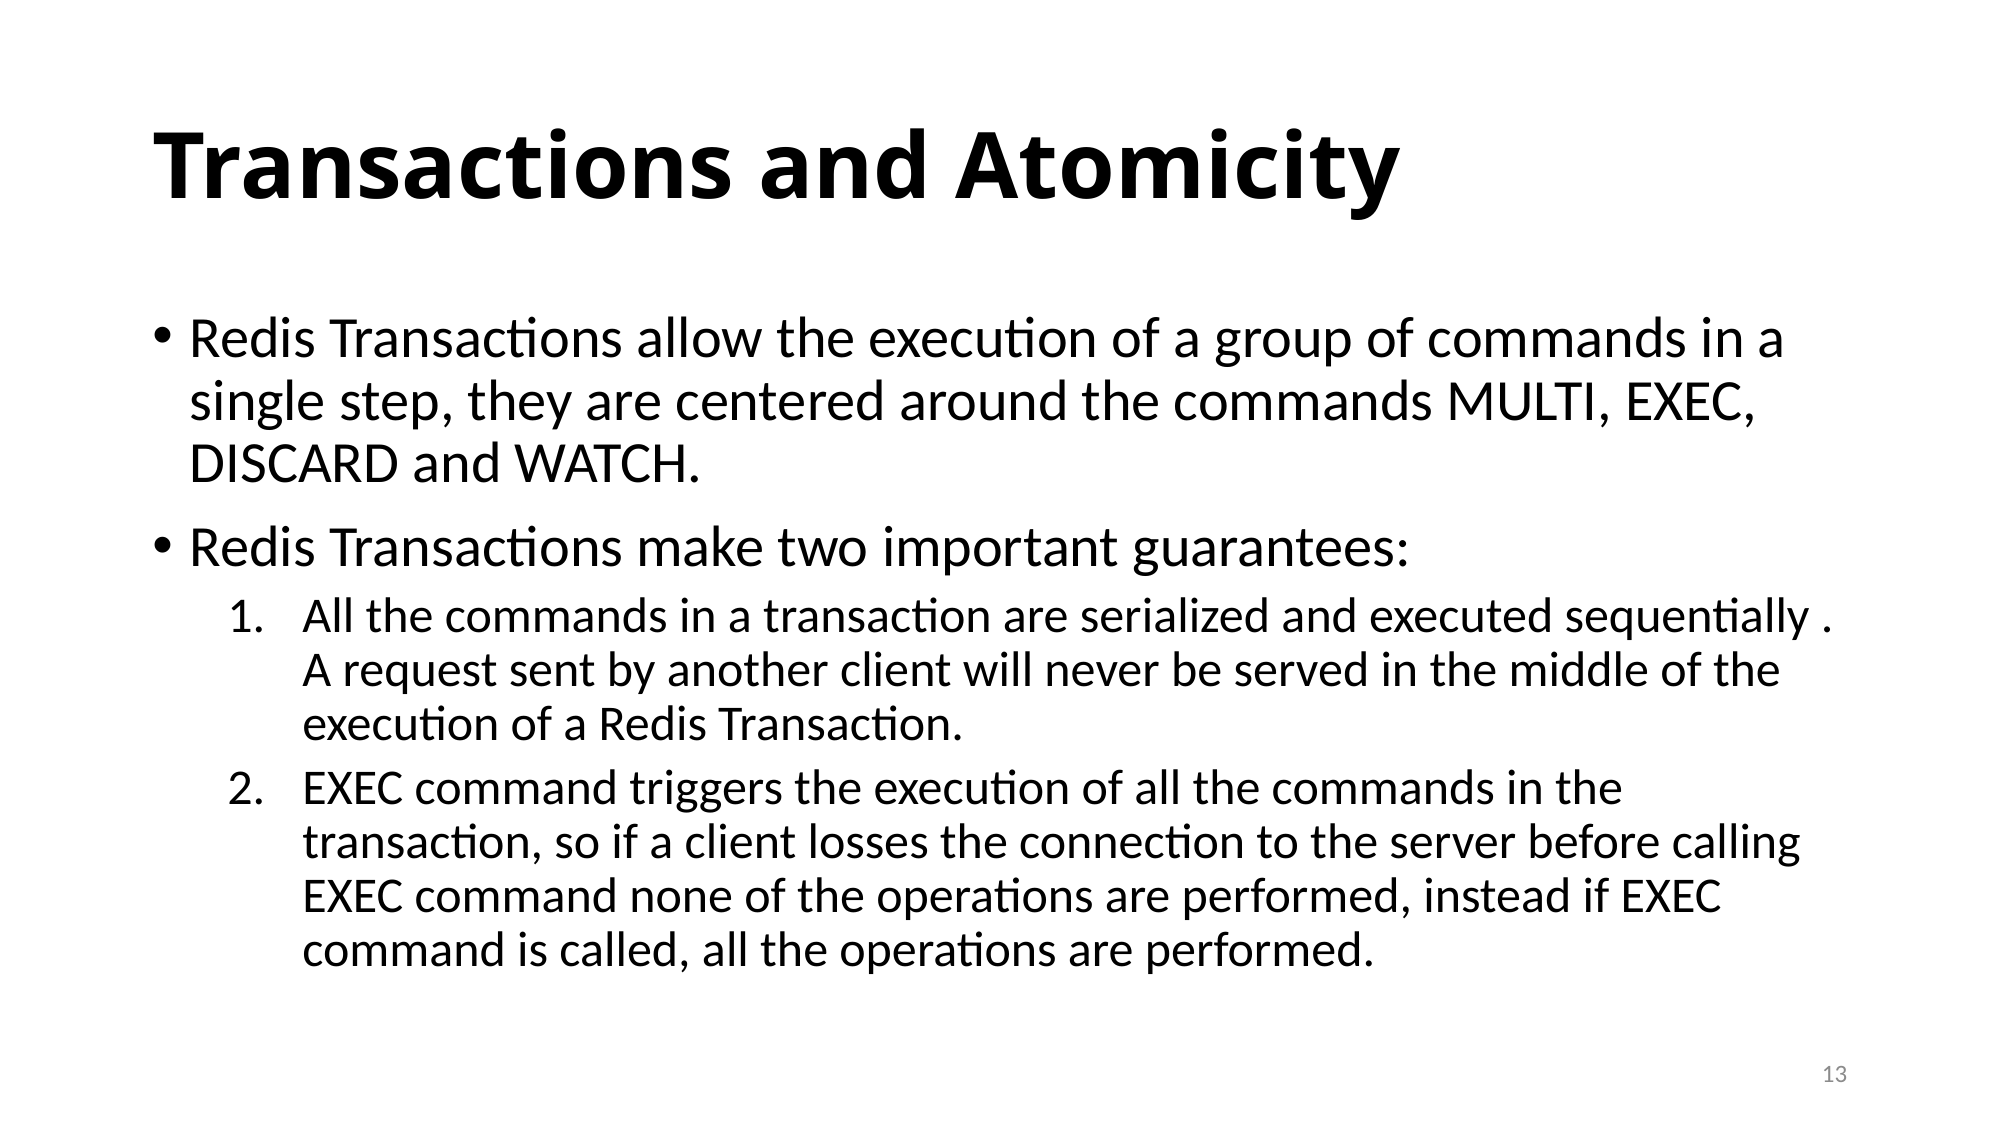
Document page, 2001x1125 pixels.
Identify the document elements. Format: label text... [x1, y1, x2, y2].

slide_number 13 [1412, 1042, 1863, 1103]
list Redis Transactions allow the execution of a group of commands in a single step, they are centered around the commands MULTI, EXEC, DISCARD and WATCH. Redis Transactions make two important guarantees: All the commands in a transaction are serialized and executed sequentially . A request sent by another client will never be served in the middle of the execution of a Redis Transaction. EXEC command triggers the execution of all the commands in the transaction, so if a client losses the connection to the server before calling EXEC command none of the operations are performed, instead if EXEC command is called, all the operations are performed. [137, 299, 1863, 1014]
title Transactions and Atomicity [137, 59, 1863, 278]
